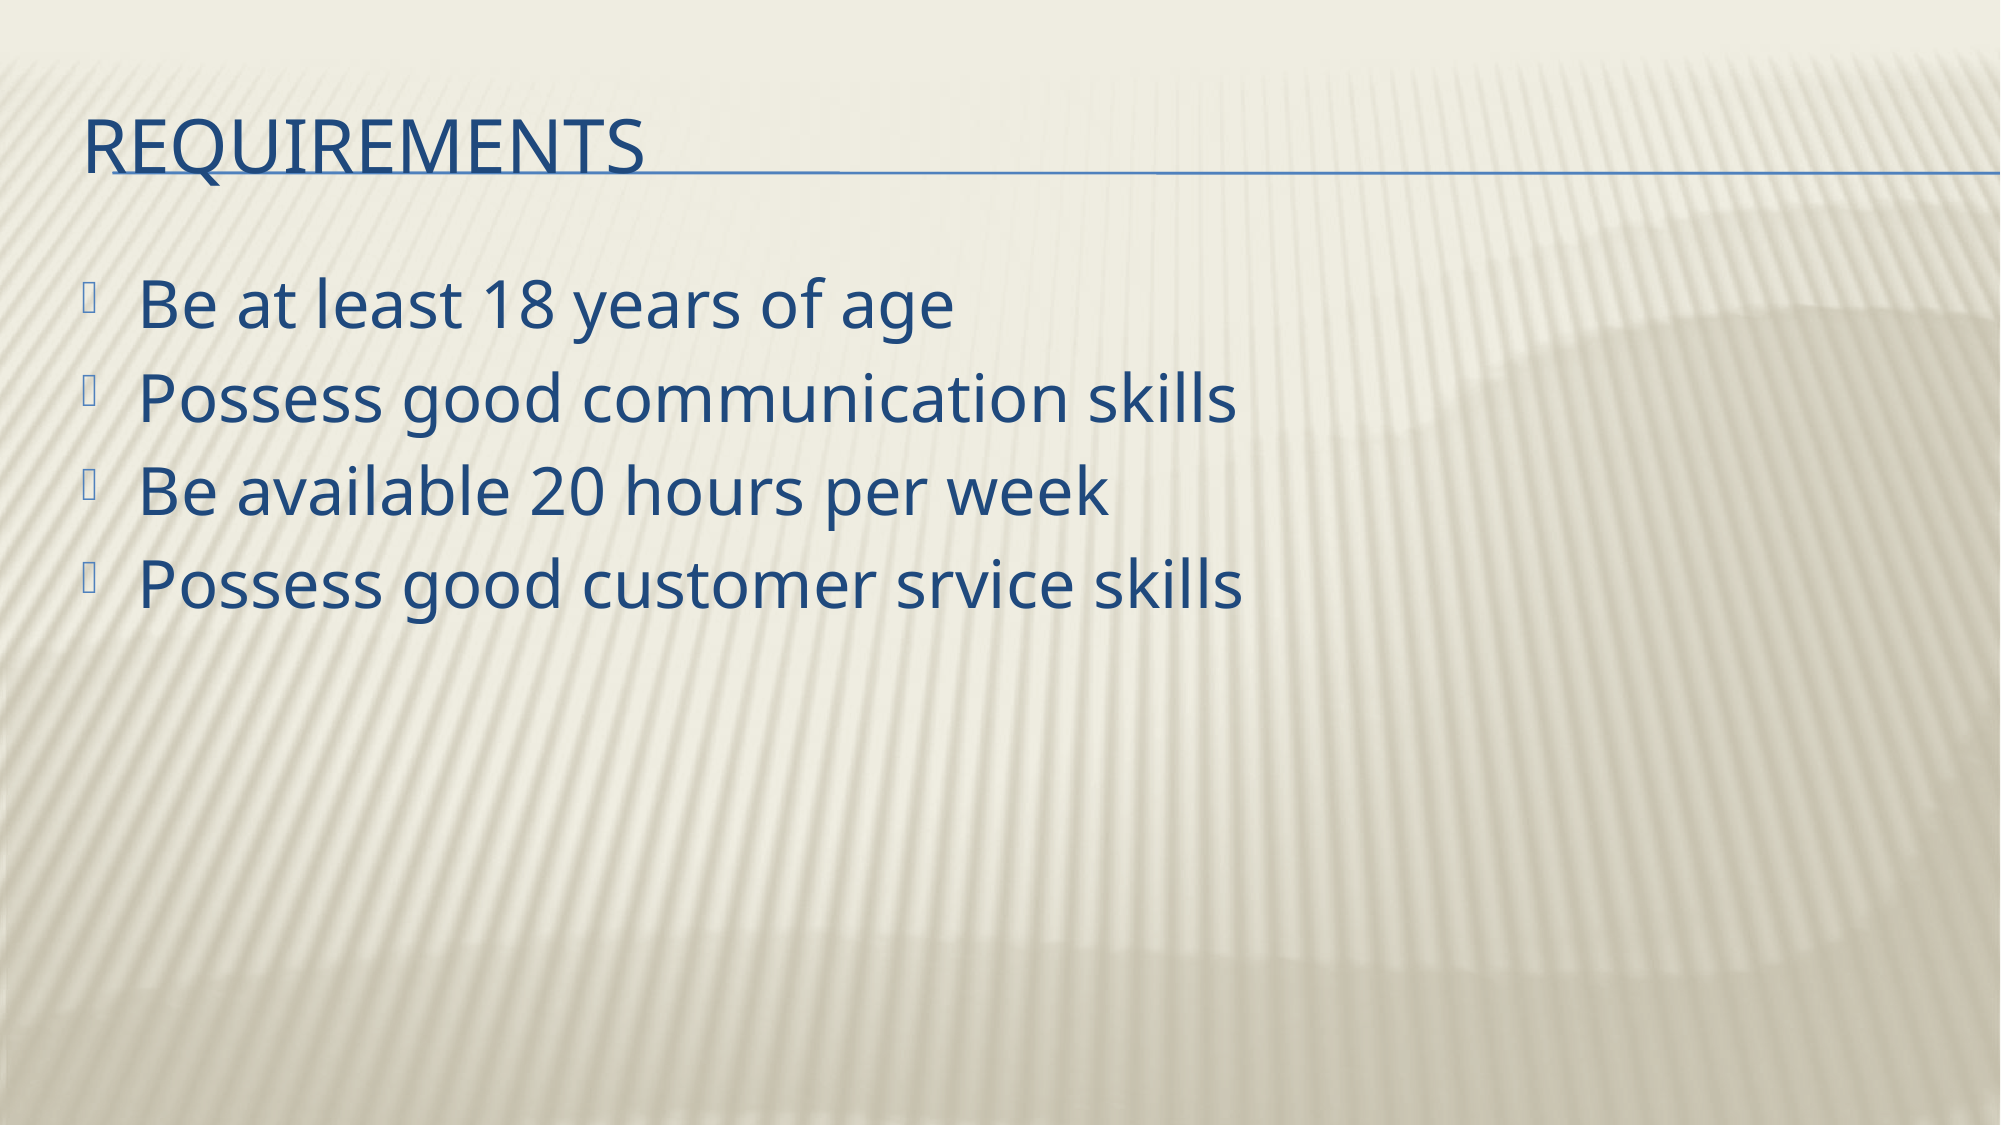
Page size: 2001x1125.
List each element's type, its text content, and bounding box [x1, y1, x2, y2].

list Be at least 18 years of age Possess good communication skills Be available 20 hours per week Possess good customer srvice skills [66, 254, 1967, 998]
title Requirements [66, 75, 1967, 213]
